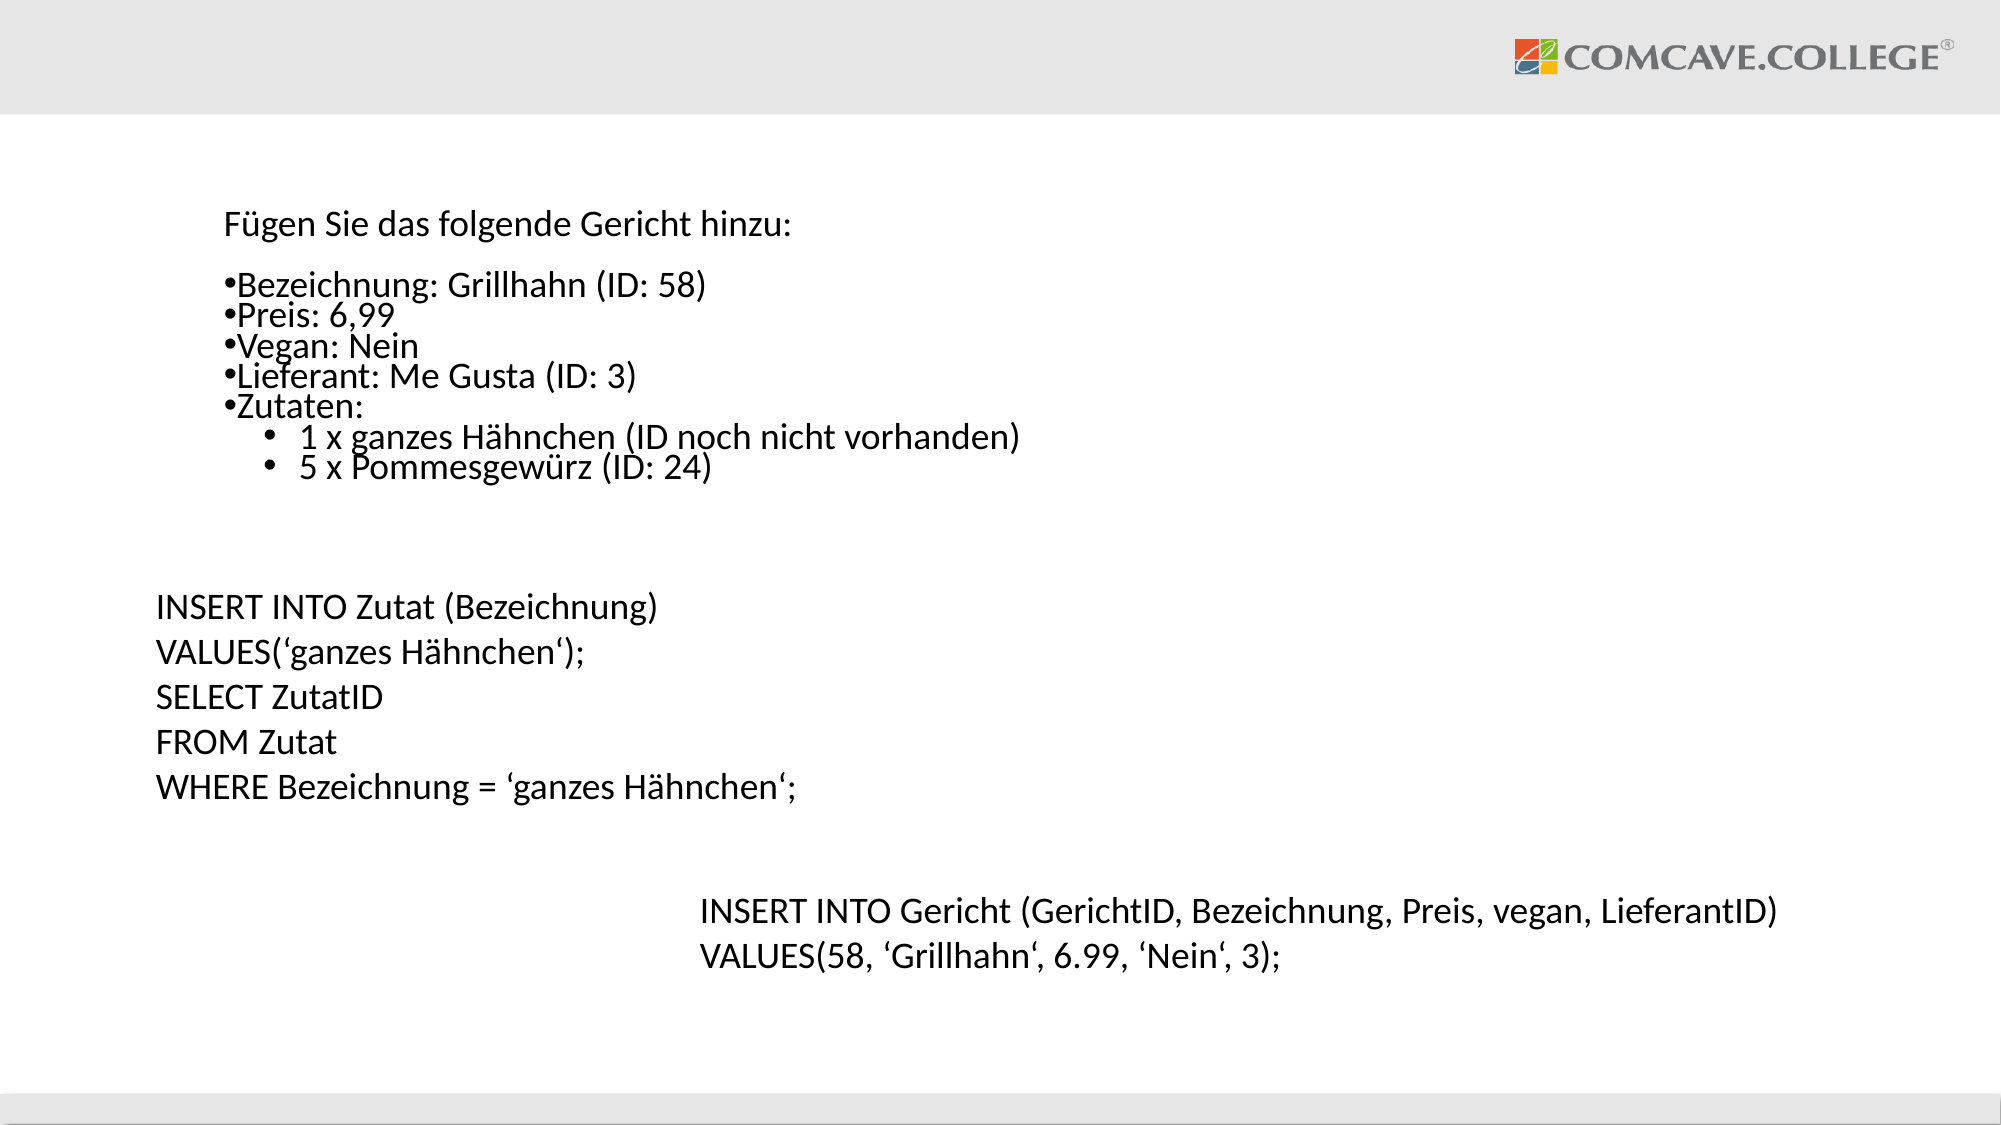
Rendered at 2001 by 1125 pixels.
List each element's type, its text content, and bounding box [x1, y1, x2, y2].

picture [1508, 32, 1961, 79]
text_box INSERT INTO Gericht (GerichtID, Bezeichnung, Preis, vegan, LieferantID) VALUES(58, ‘Grillhahn‘, 6.99, ‘Nein‘, 3); [685, 879, 1859, 984]
text_box INSERT INTO Zutat (Bezeichnung) VALUES(‘ganzes Hähnchen‘); SELECT ZutatID FROM Zutat WHERE Bezeichnung = ‘ganzes Hähnchen‘; [141, 574, 1129, 860]
text_box Fügen Sie das folgende Gericht hinzu: Bezeichnung: Grillhahn (ID: 58) Preis: 6,99 Vegan: Nein Lieferant: Me Gusta (ID: 3) Zutaten: 1 x ganzes Hähnchen (ID noch nicht vorhanden) 5 x Pommesgewürz (ID: 24) [208, 206, 1219, 495]
